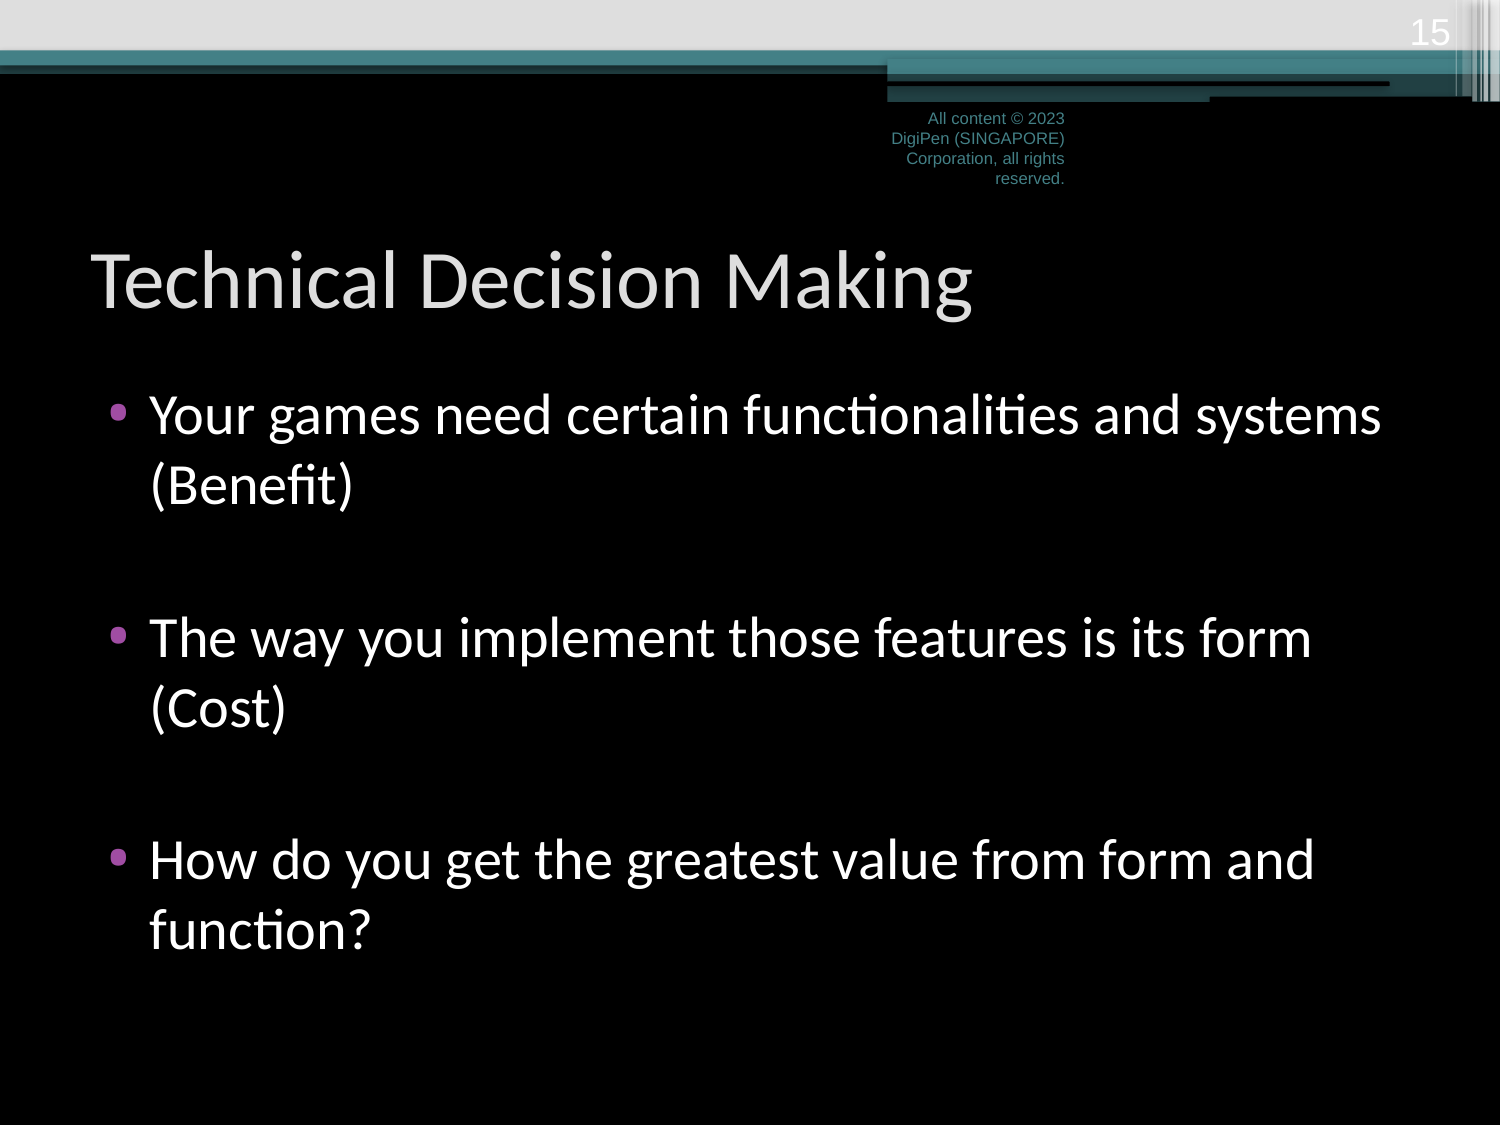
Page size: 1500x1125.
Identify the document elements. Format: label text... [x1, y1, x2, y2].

list Your games need certain functionalities and systems (Benefit) The way you implement those features is its form (Cost) How do you get the greatest value from form and function? [74, 368, 1426, 1079]
slide_number 14 [1340, 0, 1466, 61]
title Technical Decision Making [74, 187, 1426, 363]
footer All content © 2023 DigiPen (SINGAPORE) Corporation, all rights reserved. [862, 100, 1080, 176]
